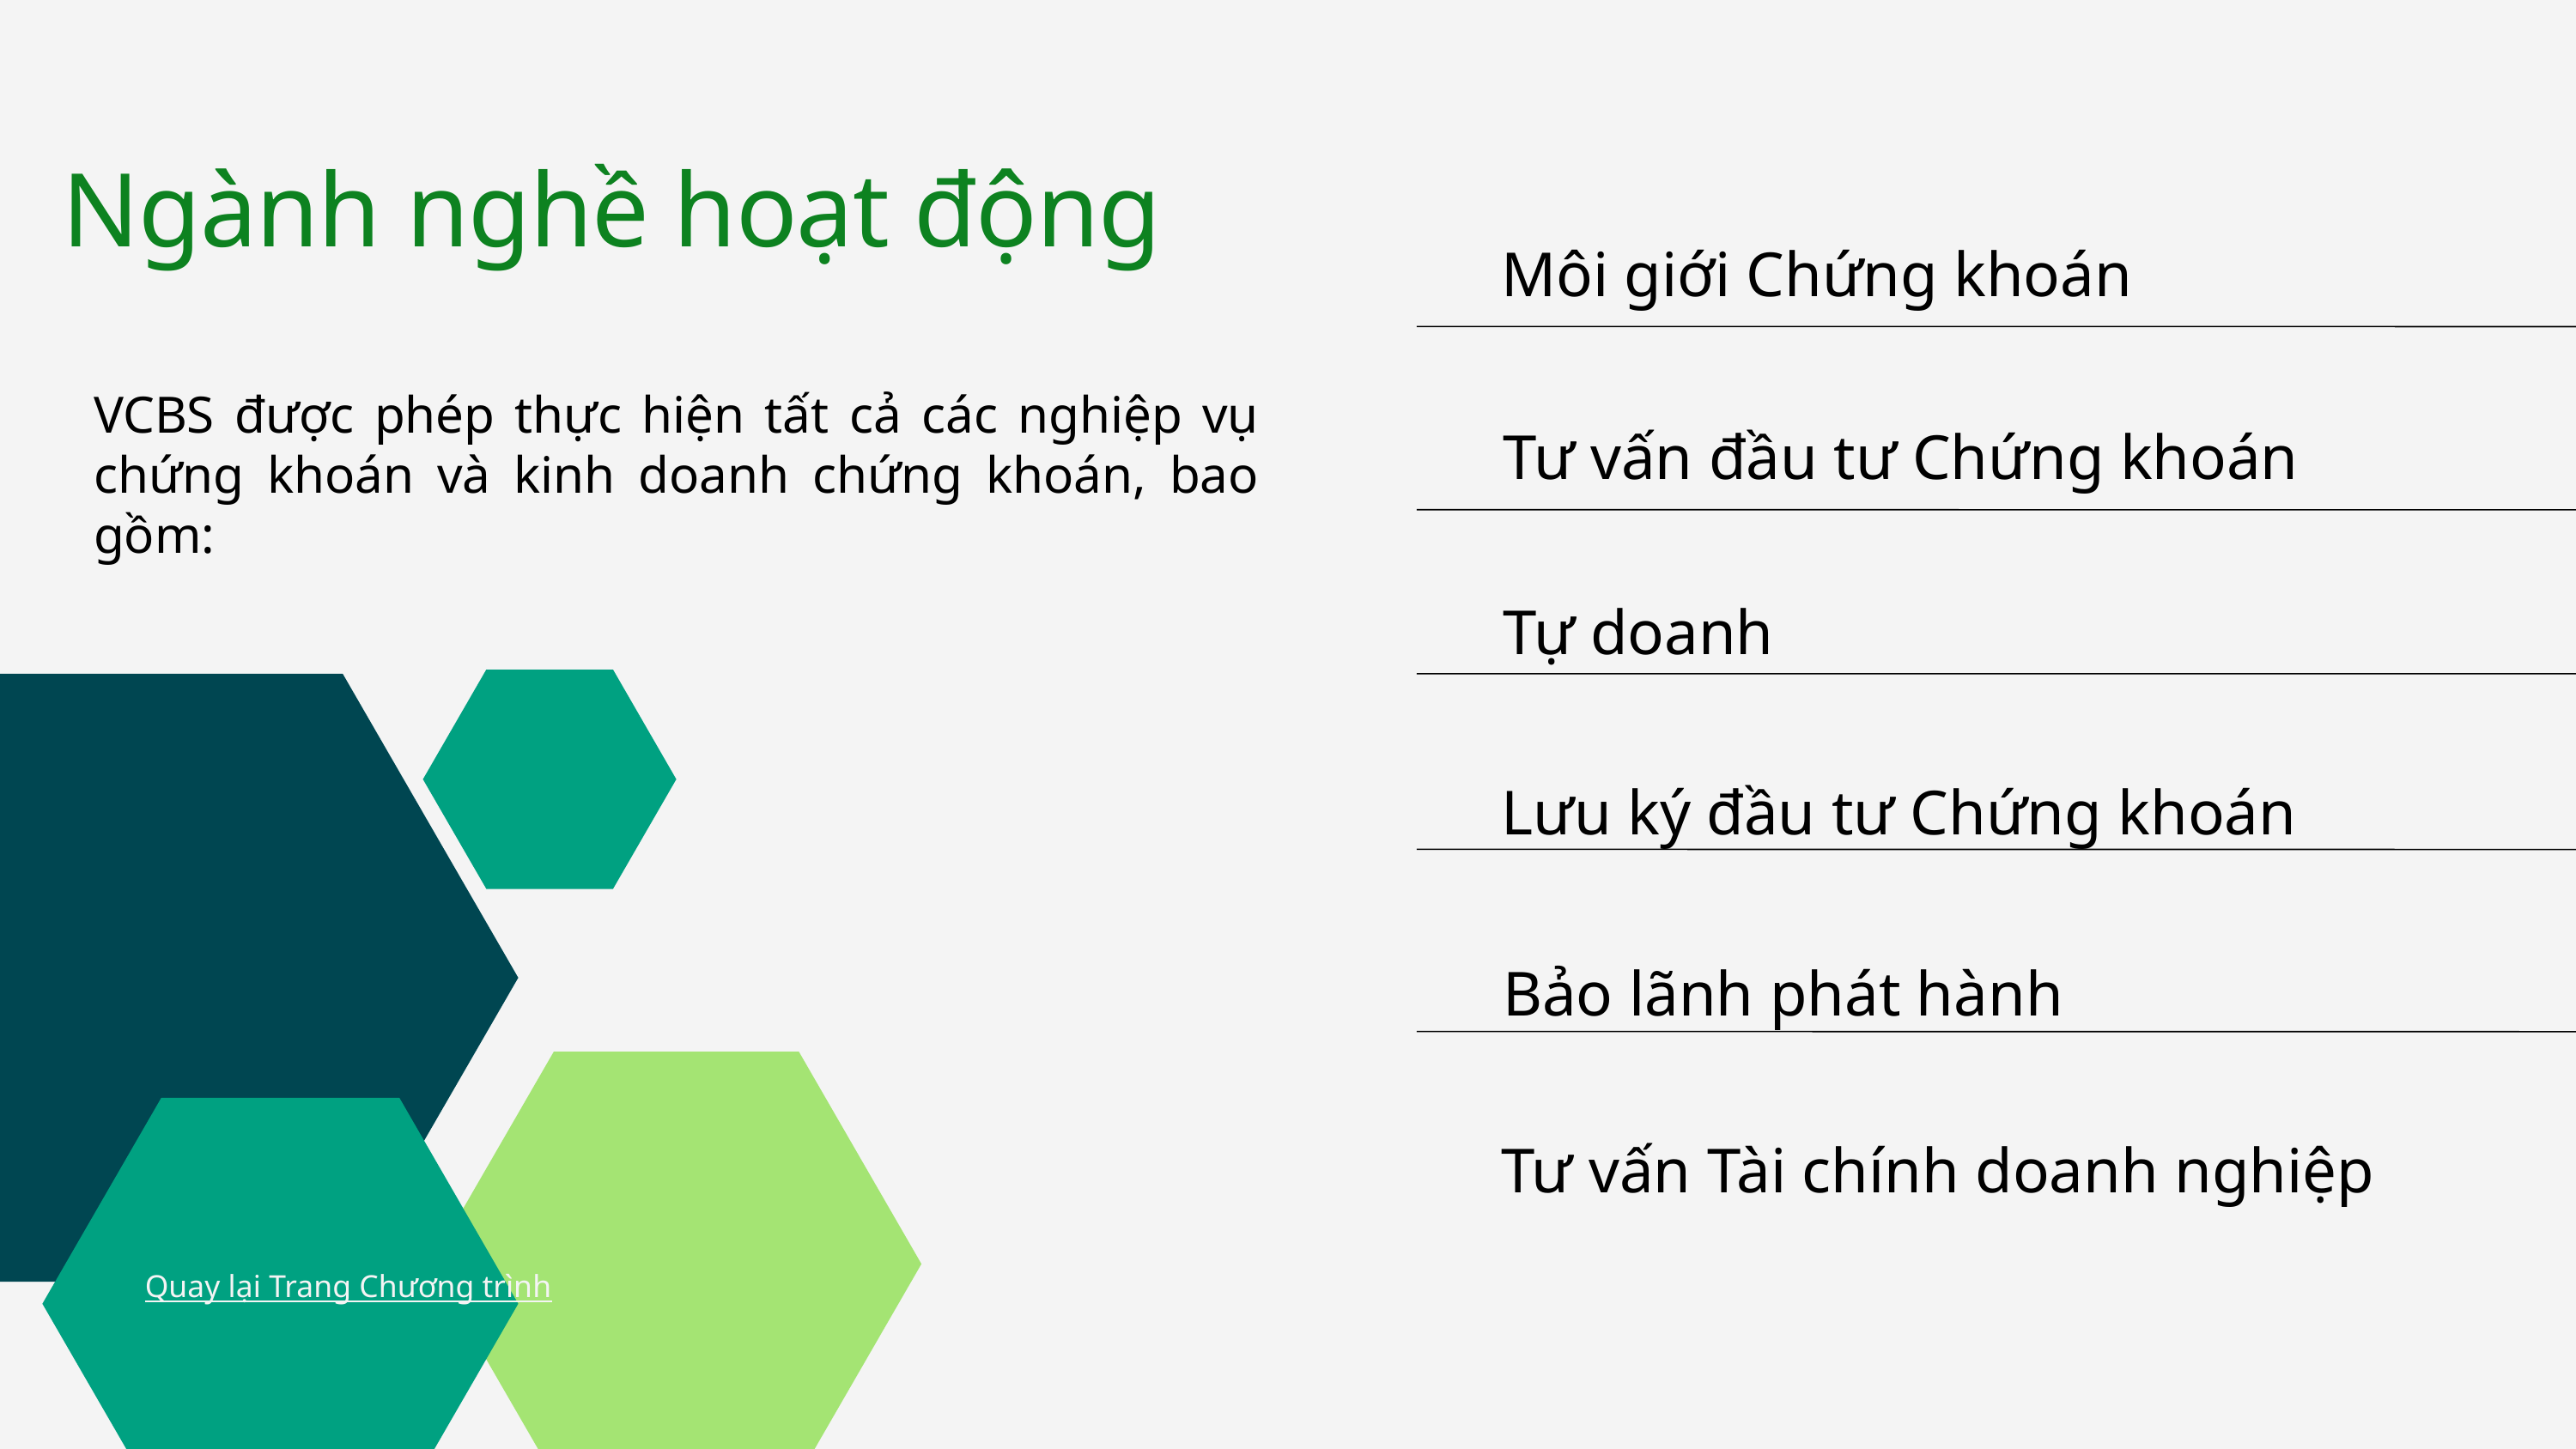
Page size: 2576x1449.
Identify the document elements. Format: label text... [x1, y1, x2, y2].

text_box Tư vấn Tài chính doanh nghiệp [1501, 1131, 2411, 1205]
text_box Lưu ký đầu tư Chứng khoán [1501, 774, 2453, 847]
text_box Ngành nghề hoạt động [62, 144, 1349, 390]
text_box Tư vấn đầu tư Chứng khoán [1503, 418, 2433, 492]
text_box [430, 1051, 922, 1449]
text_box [422, 669, 677, 889]
text_box Bảo lãnh phát hành [1503, 955, 2456, 1028]
text_box VCBS được phép thực hiện tất cả các nghiệp vụ chứng khoán và kinh doanh chứng khoán, bao gồm: [94, 382, 1260, 563]
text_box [42, 1097, 519, 1449]
text_box Tự doanh [1503, 593, 2433, 667]
text_box Môi giới Chứng khoán [1501, 235, 2432, 309]
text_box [0, 673, 519, 1282]
